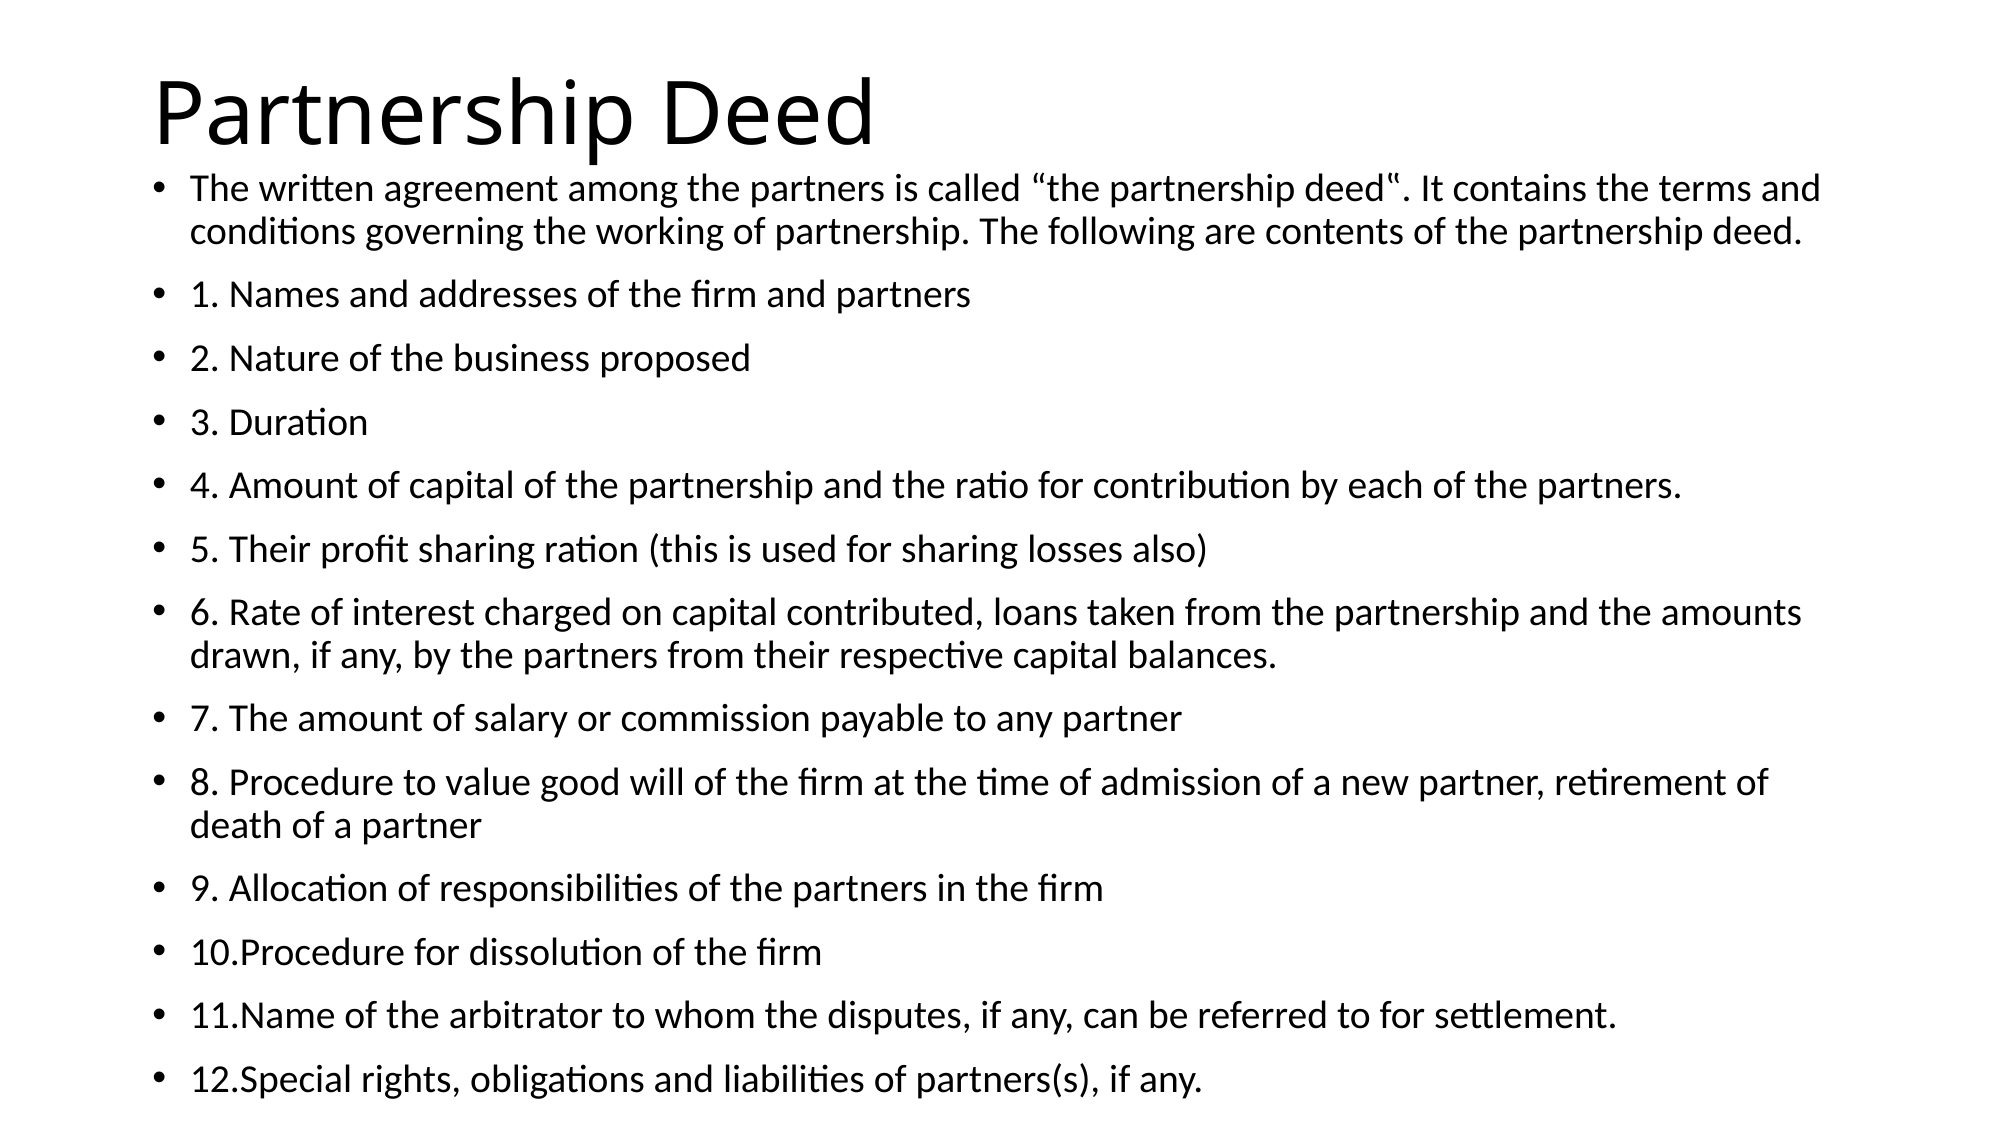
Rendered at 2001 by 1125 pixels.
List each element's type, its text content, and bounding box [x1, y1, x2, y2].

title Partnership Deed [137, 59, 1863, 159]
list The written agreement among the partners is called “the partnership deed‟. It contains the terms and conditions governing the working of partnership. The following are contents of the partnership deed. 1. Names and addresses of the firm and partners 2. Nature of the business proposed 3. Duration 4. Amount of capital of the partnership and the ratio for contribution by each of the partners. 5. Their profit sharing ration (this is used for sharing losses also) 6. Rate of interest charged on capital contributed, loans taken from the partnership and the amounts drawn, if any, by the partners from their respective capital balances. 7. The amount of salary or commission payable to any partner 8. Procedure to value good will of the firm at the time of admission of a new partner, retirement of death of a partner 9. Allocation of responsibilities of the partners in the firm 10.Procedure for dissolution of the firm 11.Name of the arbitrator to whom the disputes, if any, can be referred to for settlement. 12.Special rights, obligations and liabilities of partners(s), if any. [137, 159, 1863, 1014]
